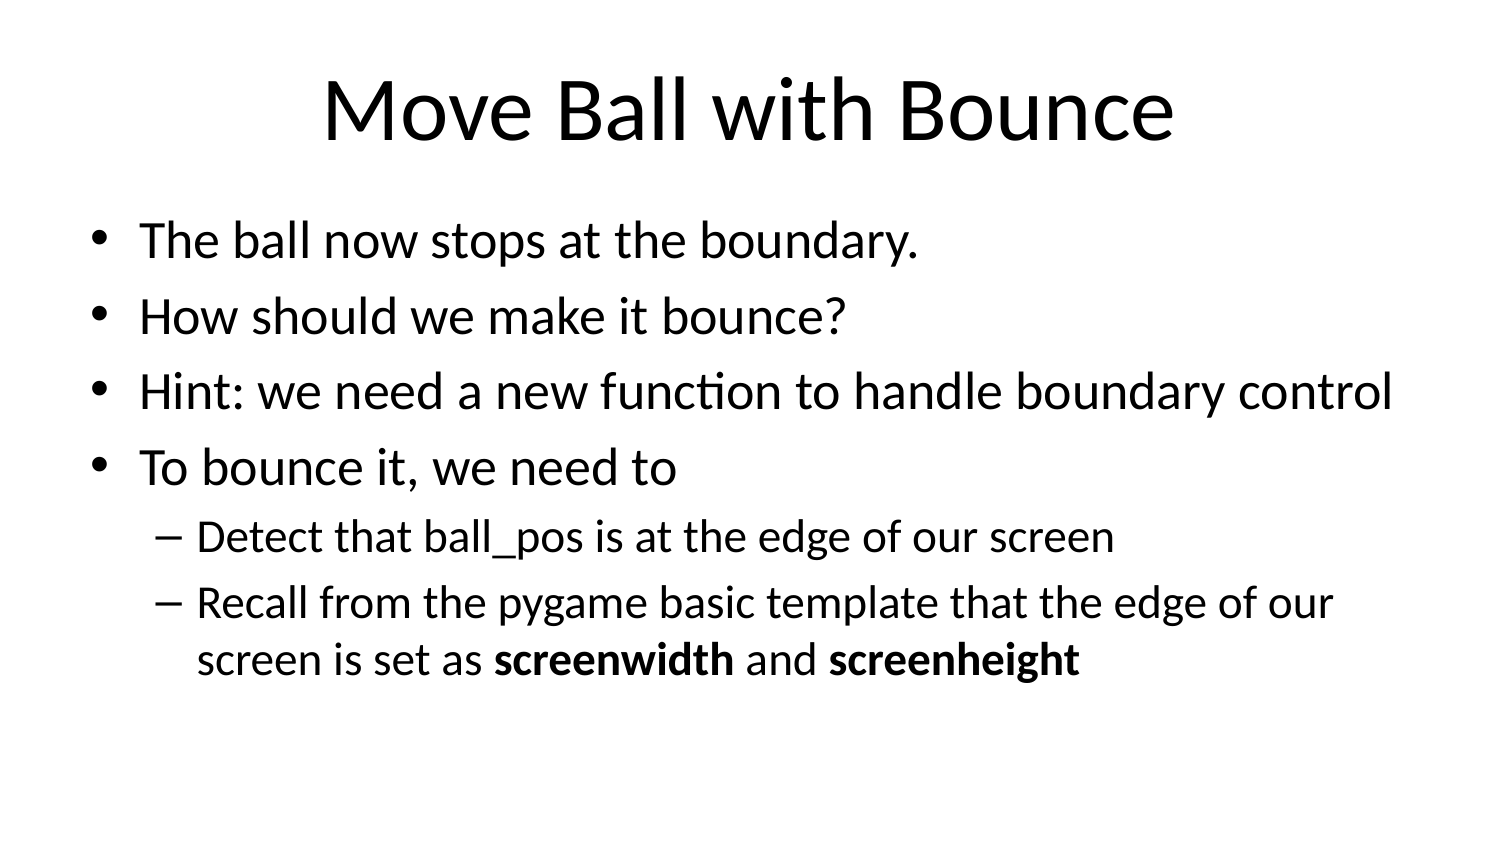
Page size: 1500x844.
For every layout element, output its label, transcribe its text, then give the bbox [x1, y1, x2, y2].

list The ball now stops at the boundary. How should we make it bounce? Hint: we need a new function to handle boundary control To bounce it, we need to Detect that ball_pos is at the edge of our screen Recall from the pygame basic template that the edge of our screen is set as screenwidth and screenheight [75, 196, 1425, 754]
title Move Ball with Bounce [75, 33, 1425, 175]
